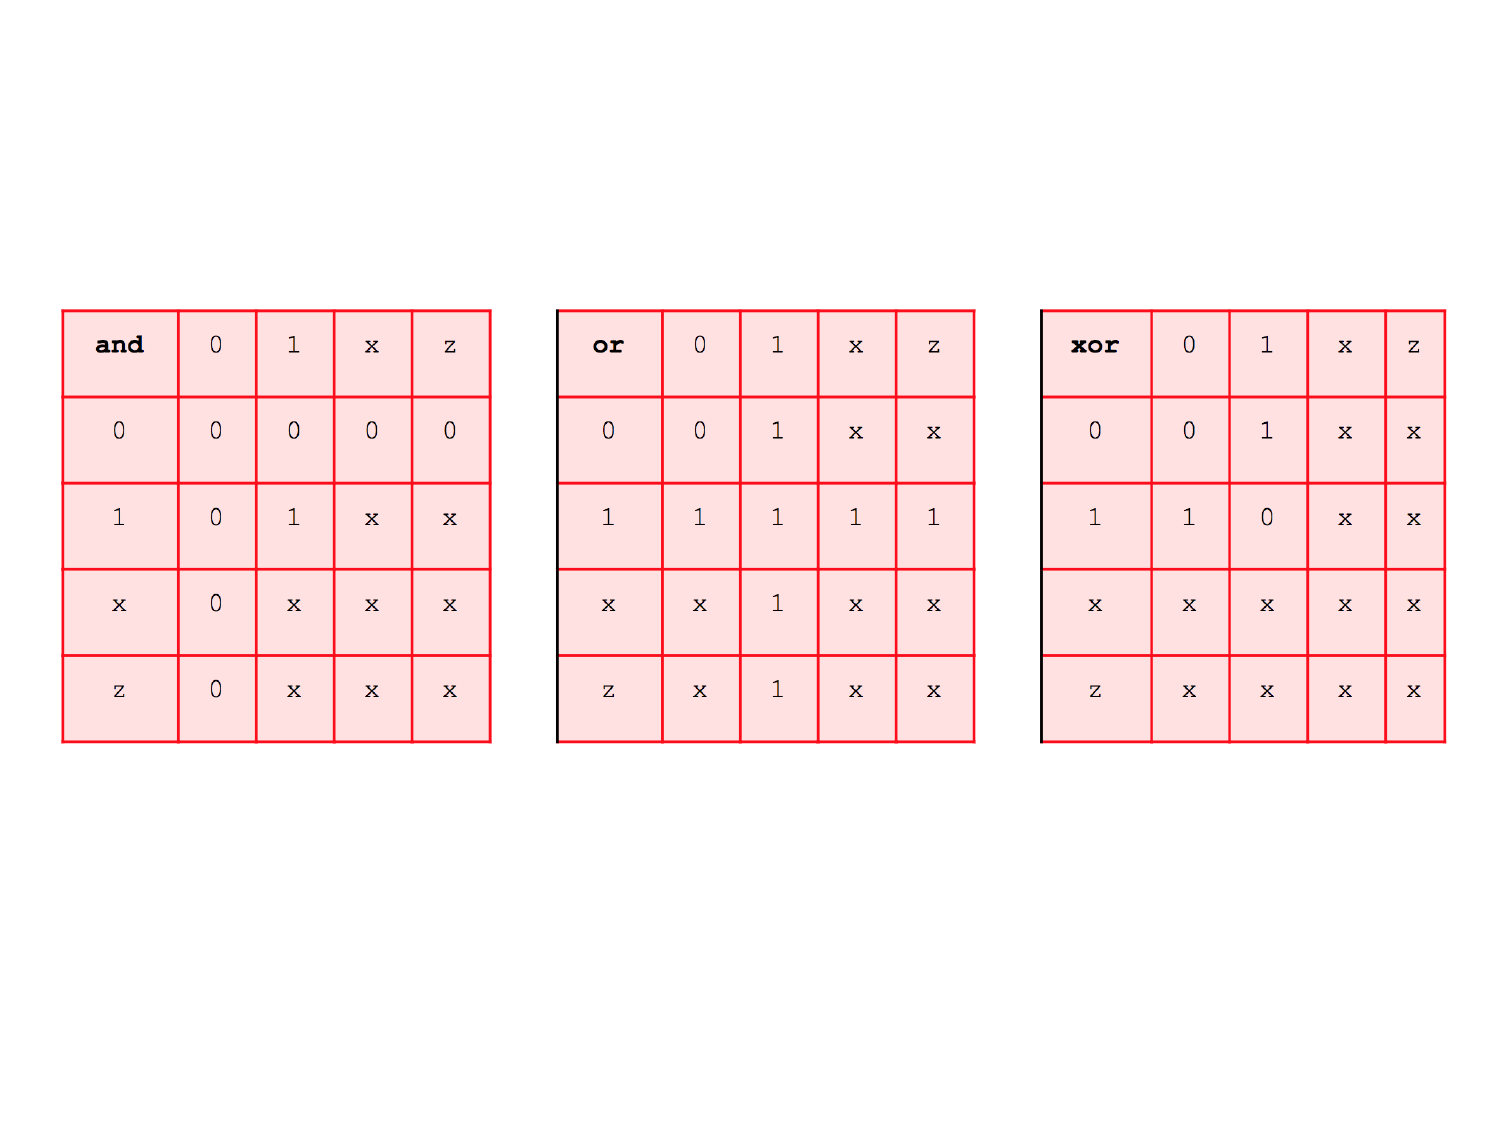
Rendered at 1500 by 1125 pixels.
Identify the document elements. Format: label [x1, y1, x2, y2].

picture [55, 305, 1456, 749]
